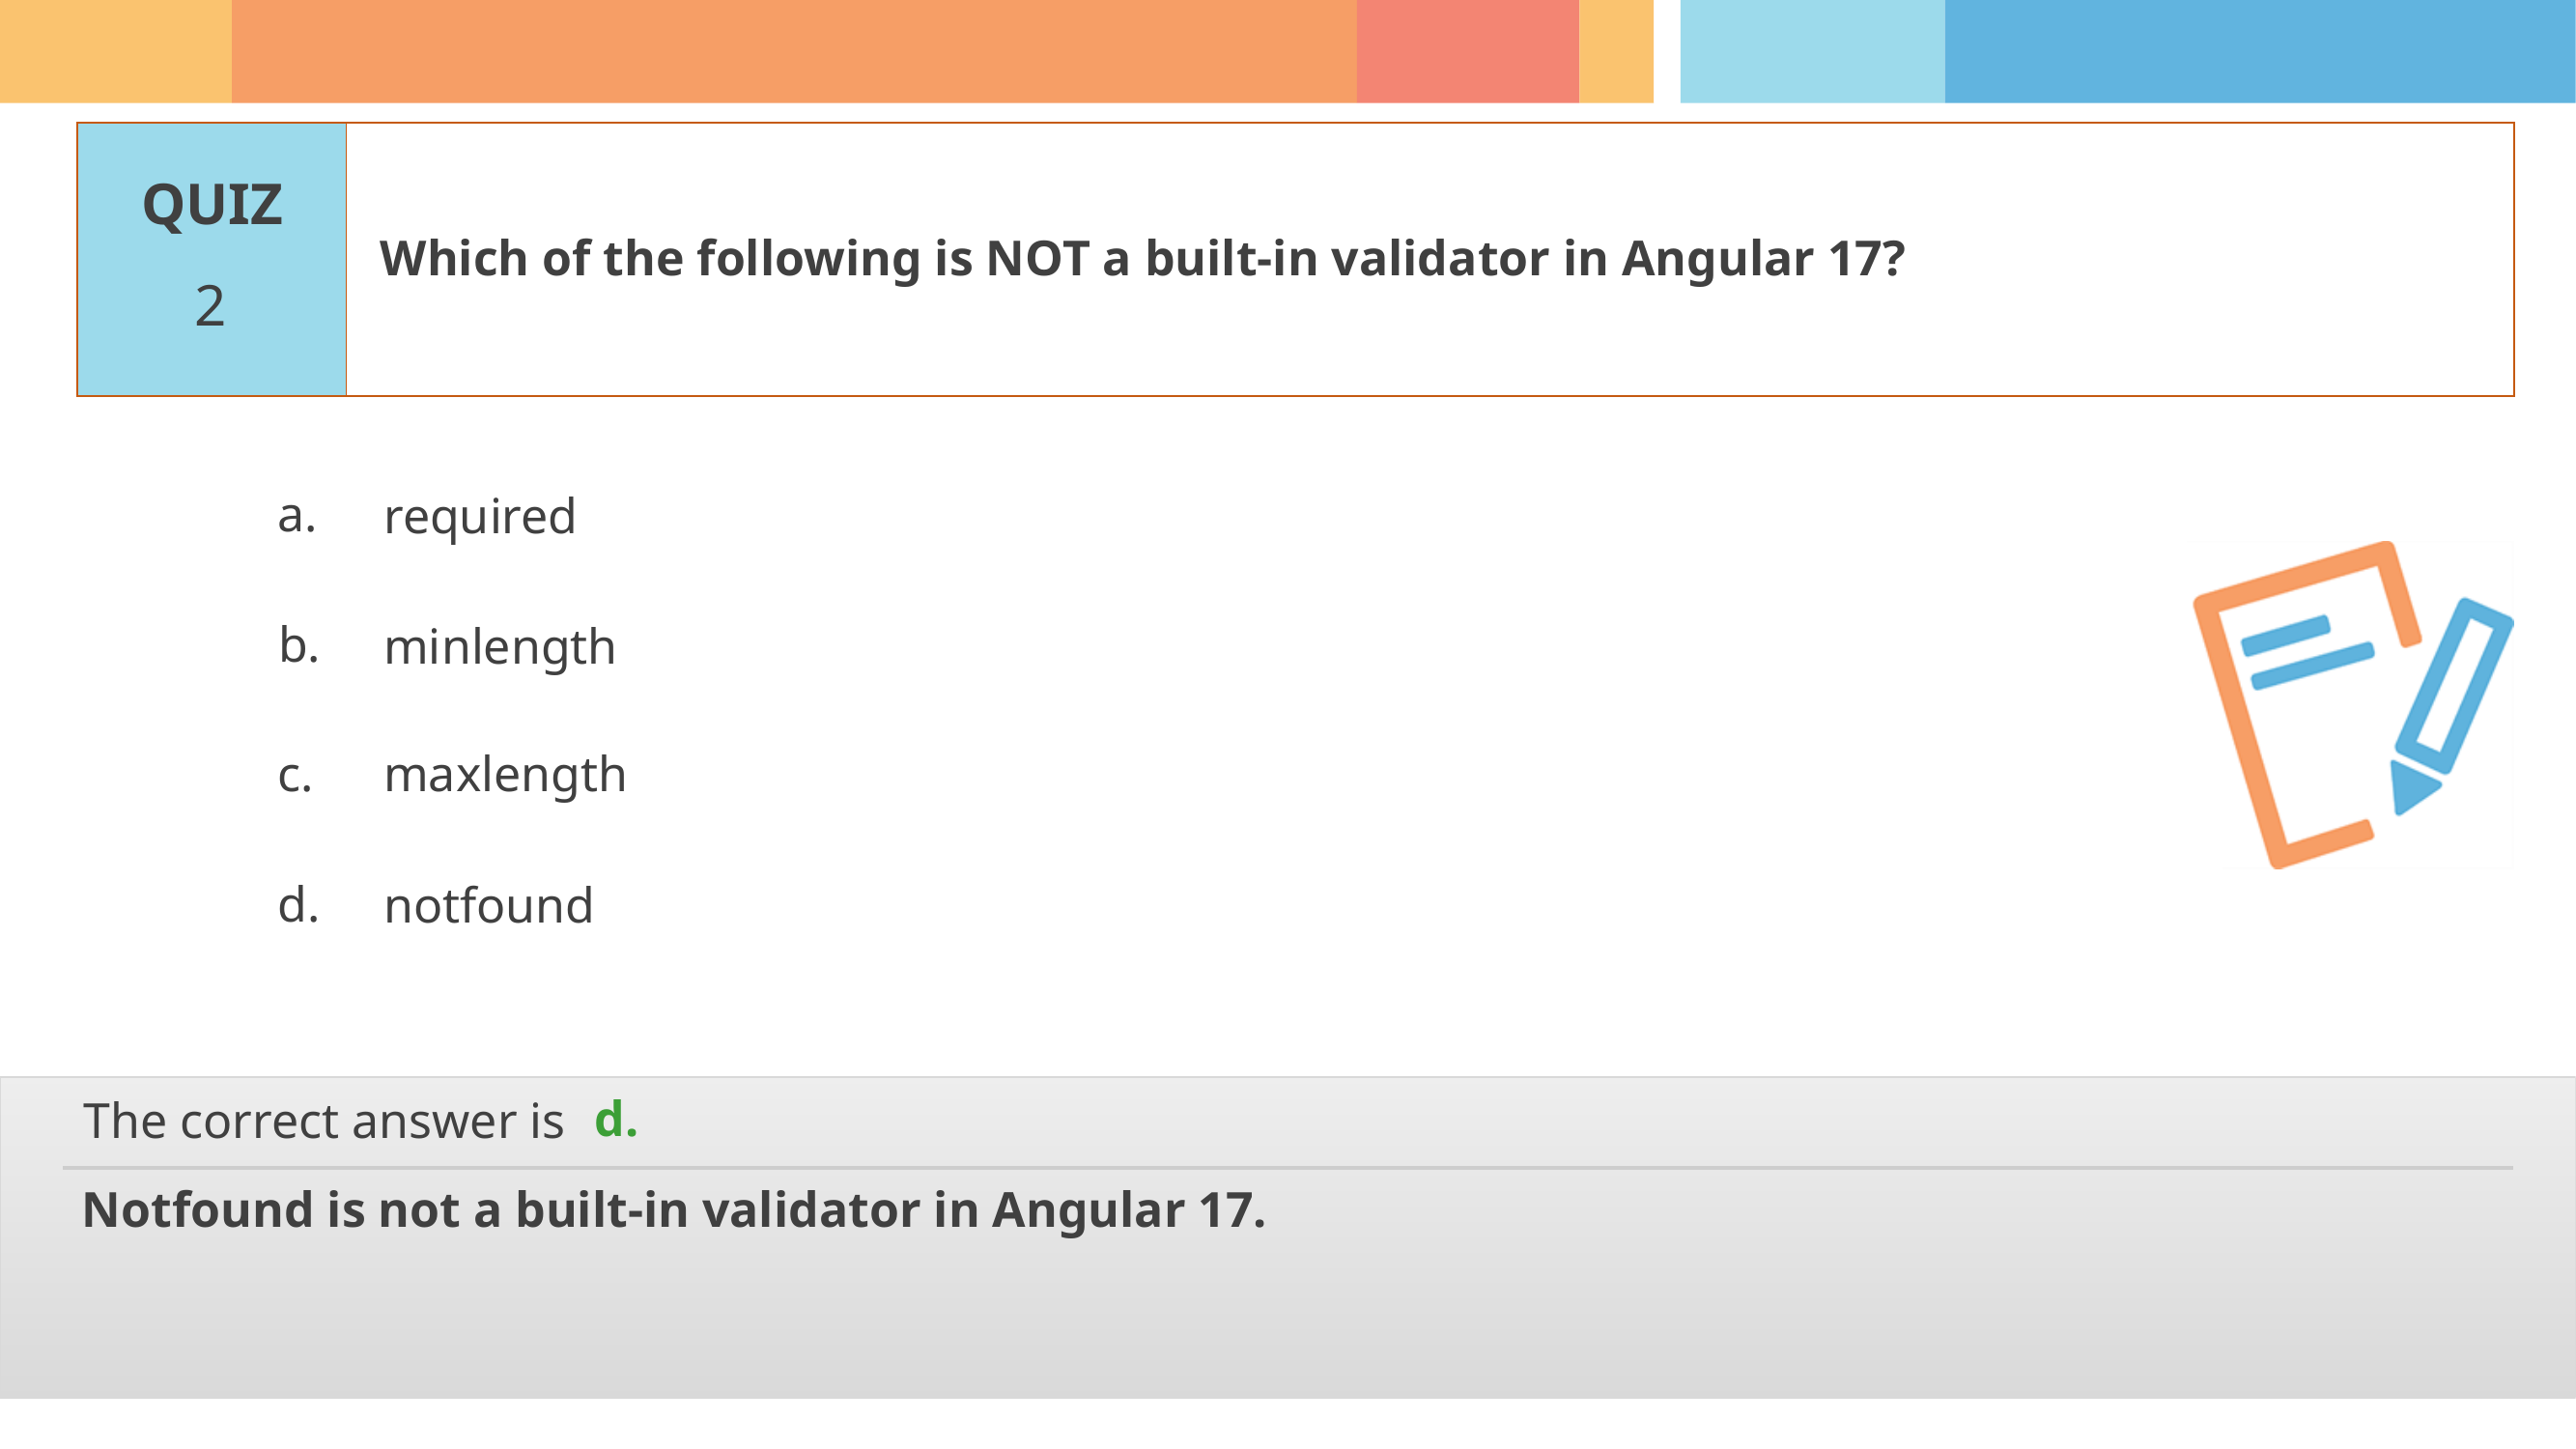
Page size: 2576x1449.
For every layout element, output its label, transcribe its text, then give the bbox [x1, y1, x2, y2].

list minlength [369, 592, 2152, 704]
picture [2187, 541, 2514, 869]
list Notfound is not a built-in validator in Angular 17. [68, 1178, 2505, 1390]
list Which of the following is NOT a built-in validator in Angular 17? [365, 147, 2488, 374]
list notfound [369, 851, 2152, 963]
list 2 [77, 265, 344, 352]
list d. [580, 1071, 2010, 1170]
list maxlength [369, 721, 2152, 833]
list required [369, 462, 2152, 574]
